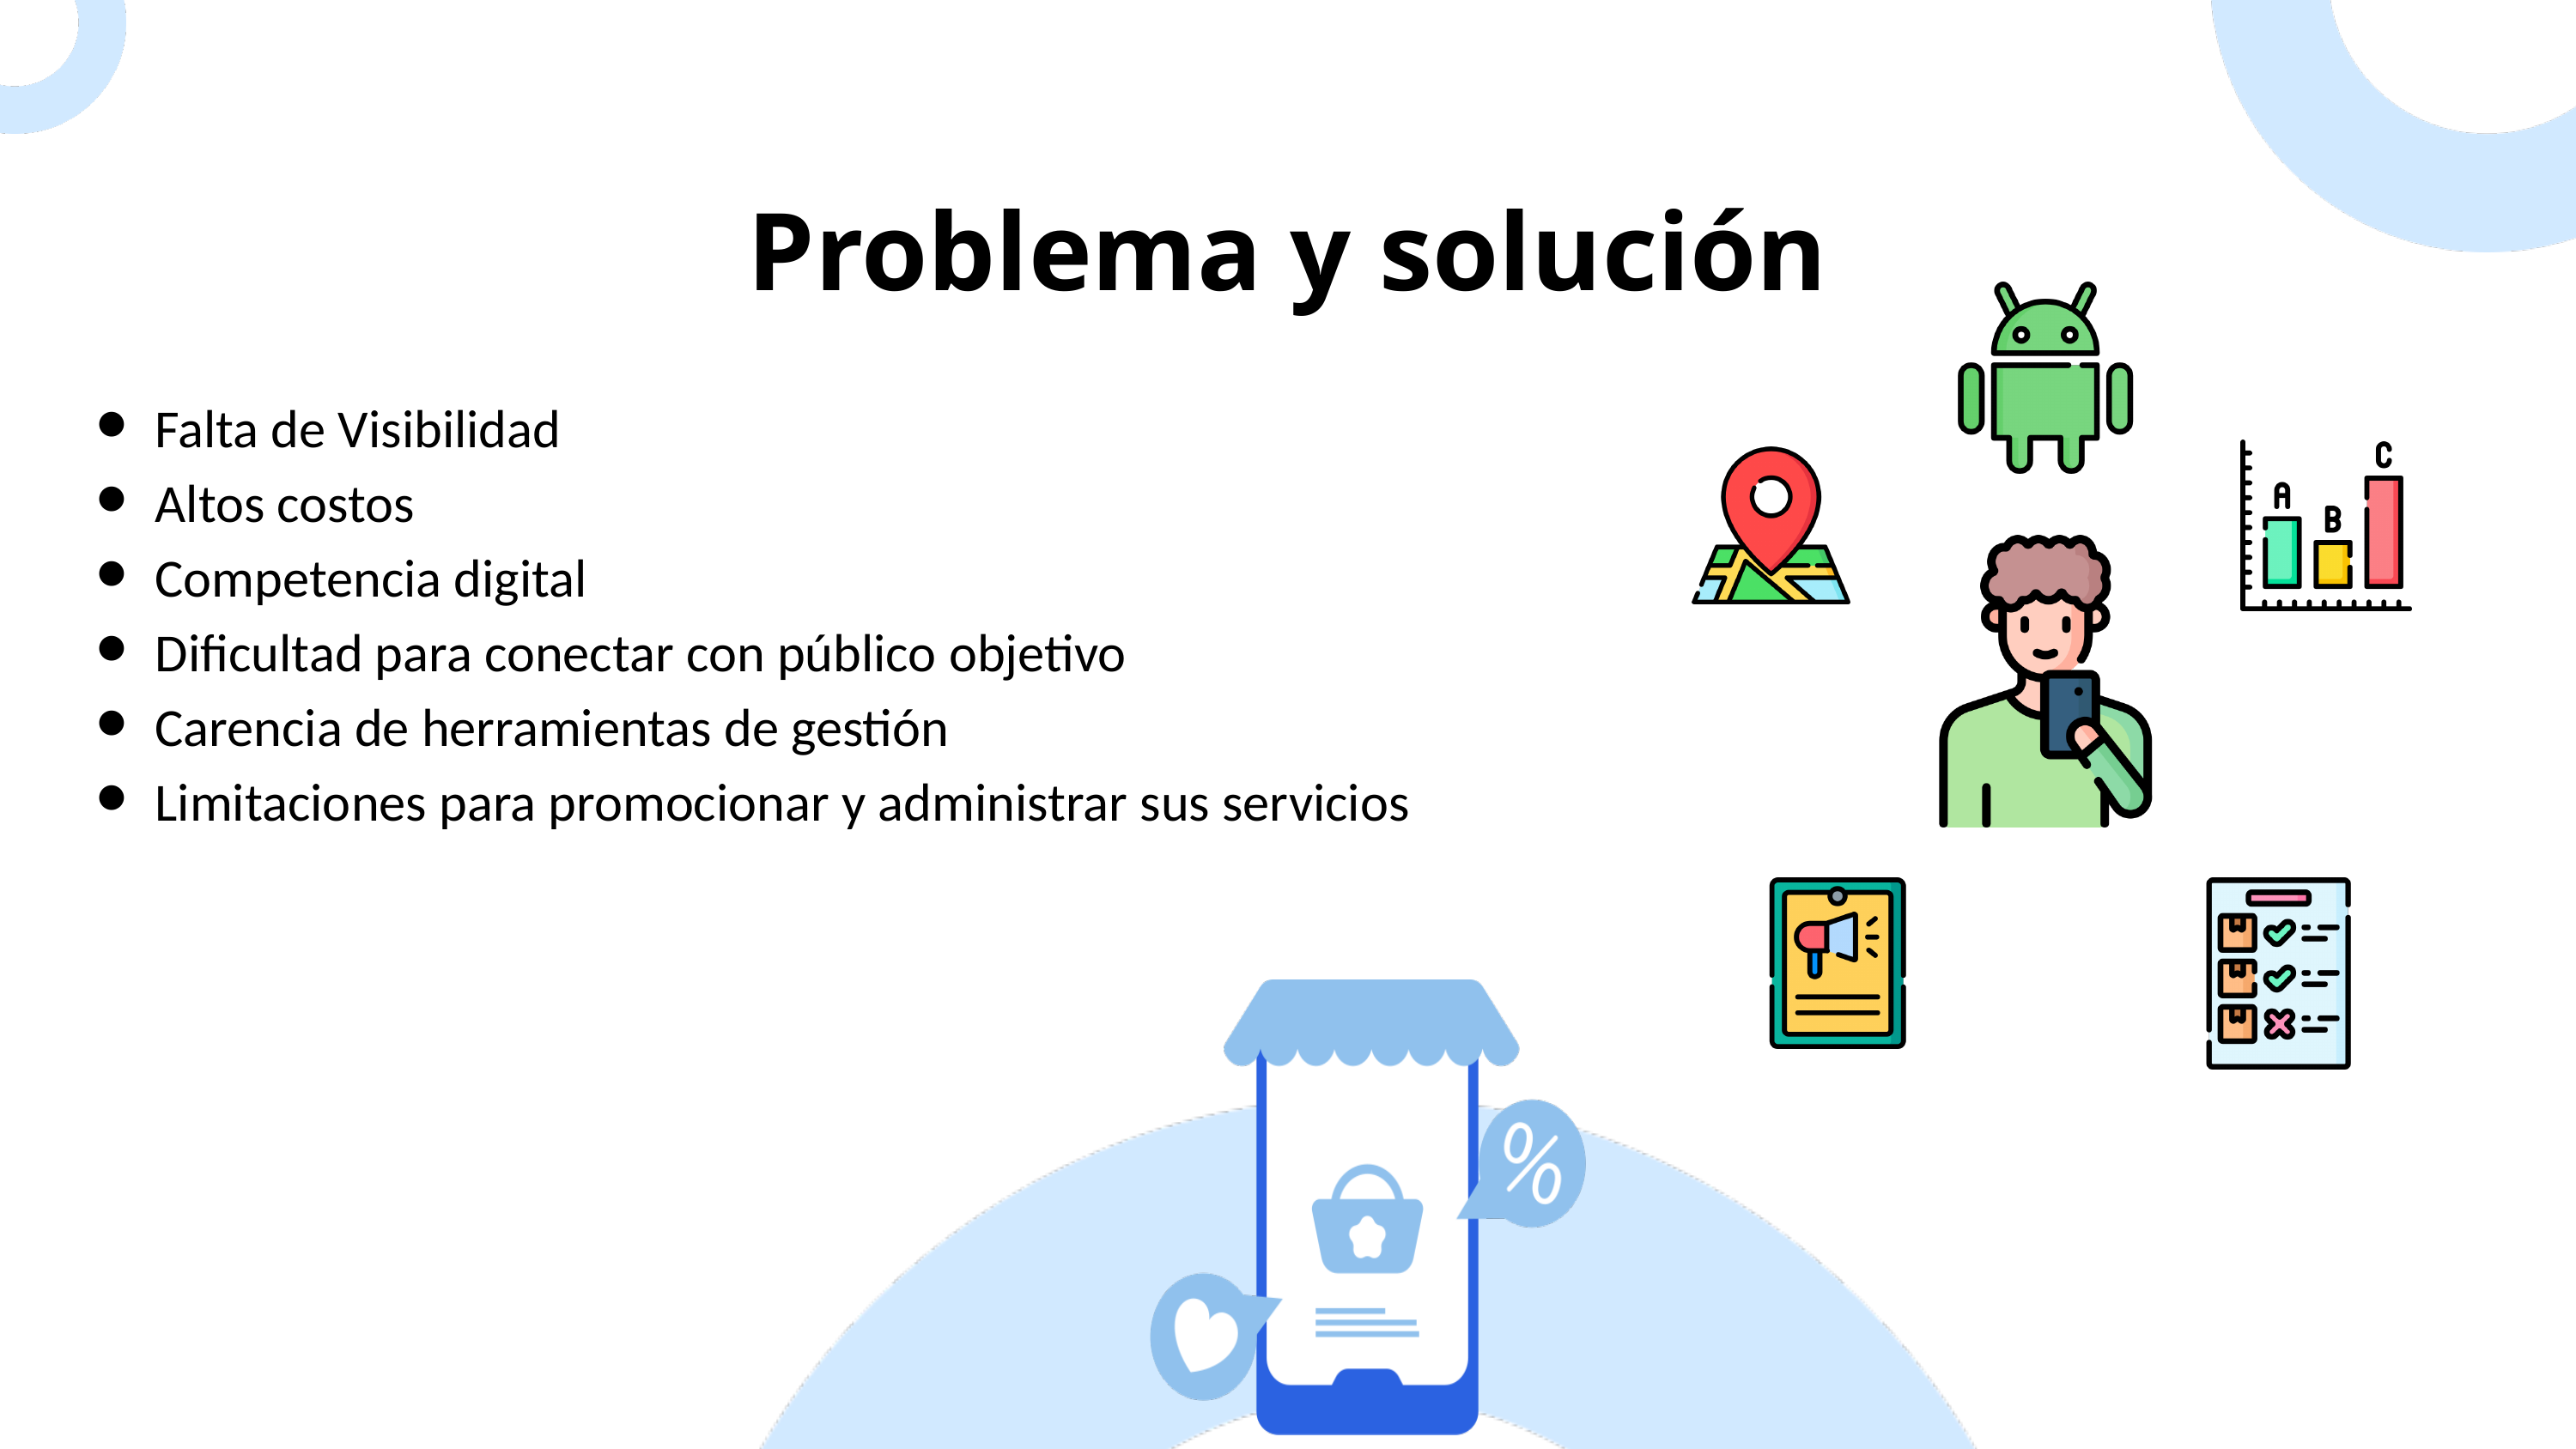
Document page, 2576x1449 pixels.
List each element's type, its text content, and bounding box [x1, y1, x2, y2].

picture [1752, 877, 1923, 1050]
text_box [2210, 0, 2576, 253]
picture [1899, 535, 2192, 828]
picture [1949, 282, 2142, 475]
picture [2240, 440, 2412, 612]
text_box Falta de Visibilidad Altos costos Competencia digital Dificultad para conectar con público objetivo Carencia de herramientas de gestión Limitaciones para promocionar y administrar sus servicios [90, 339, 1451, 883]
text_box [0, 0, 126, 134]
text_box Problema y solución [452, 133, 2124, 312]
text_box [669, 1099, 2069, 1449]
picture [2182, 877, 2375, 1070]
text_box [64, 325, 1246, 472]
picture [1692, 446, 1850, 605]
text_box [1146, 979, 1592, 1435]
